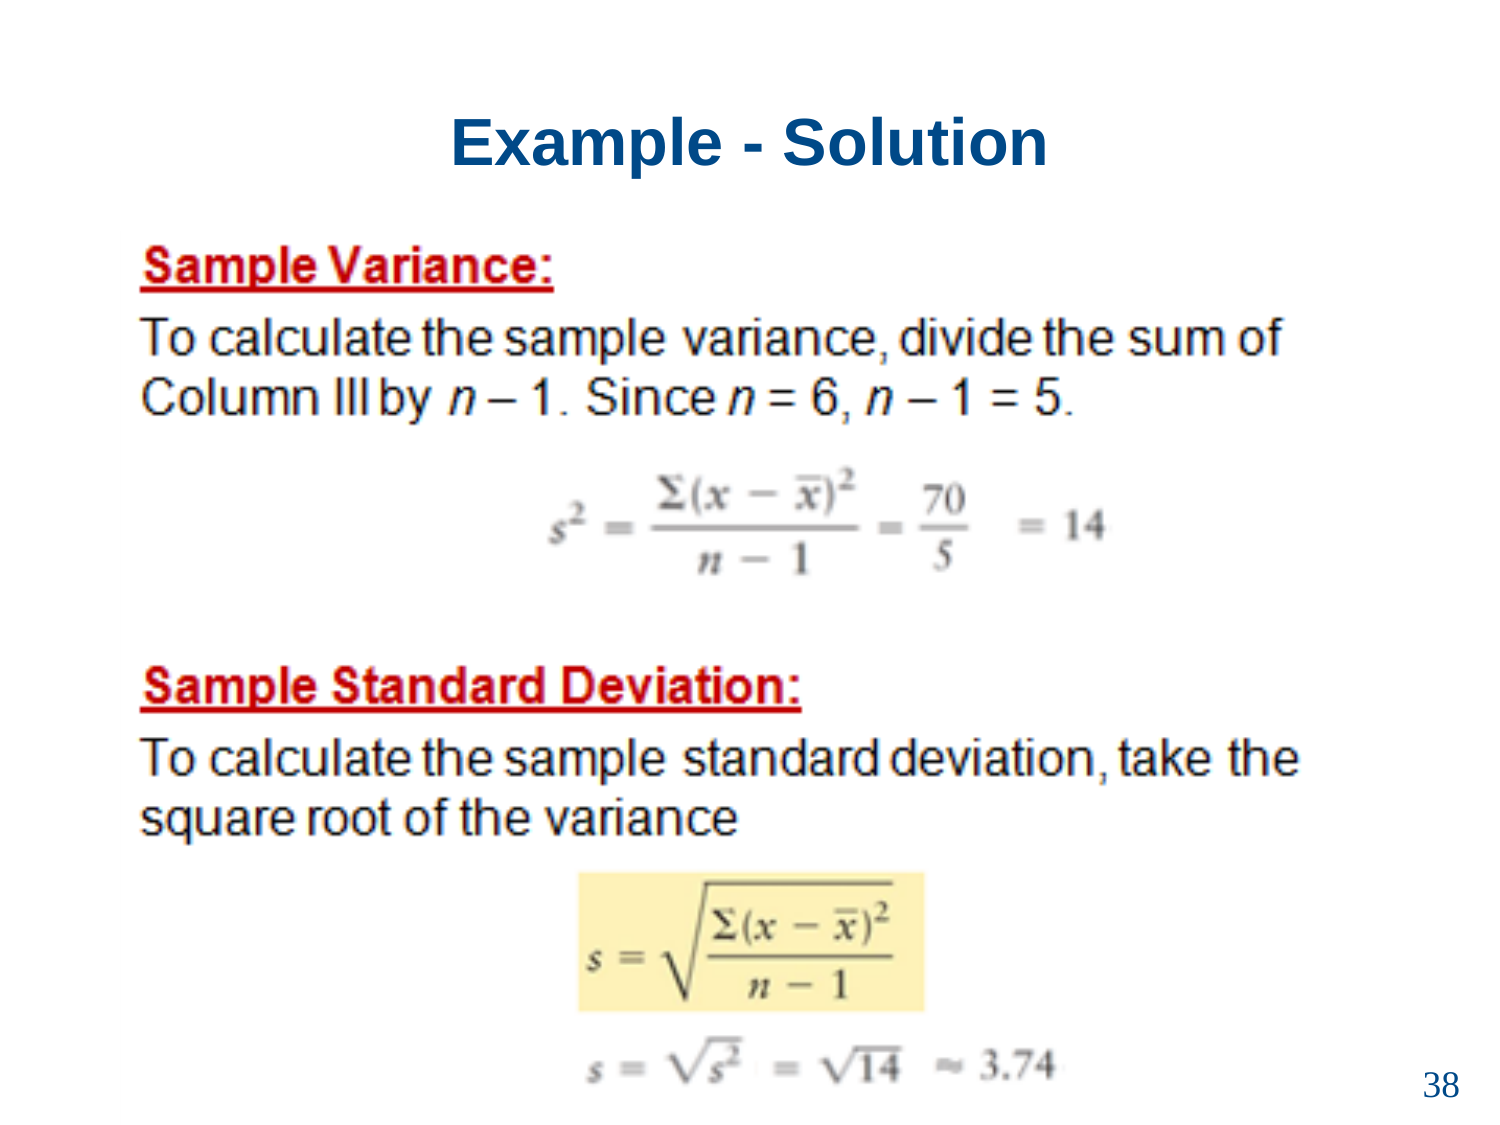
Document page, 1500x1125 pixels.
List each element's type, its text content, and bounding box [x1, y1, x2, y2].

title Example - Solution [75, 45, 1425, 233]
slide_number 38 [1388, 1052, 1475, 1113]
picture [118, 230, 1383, 1125]
